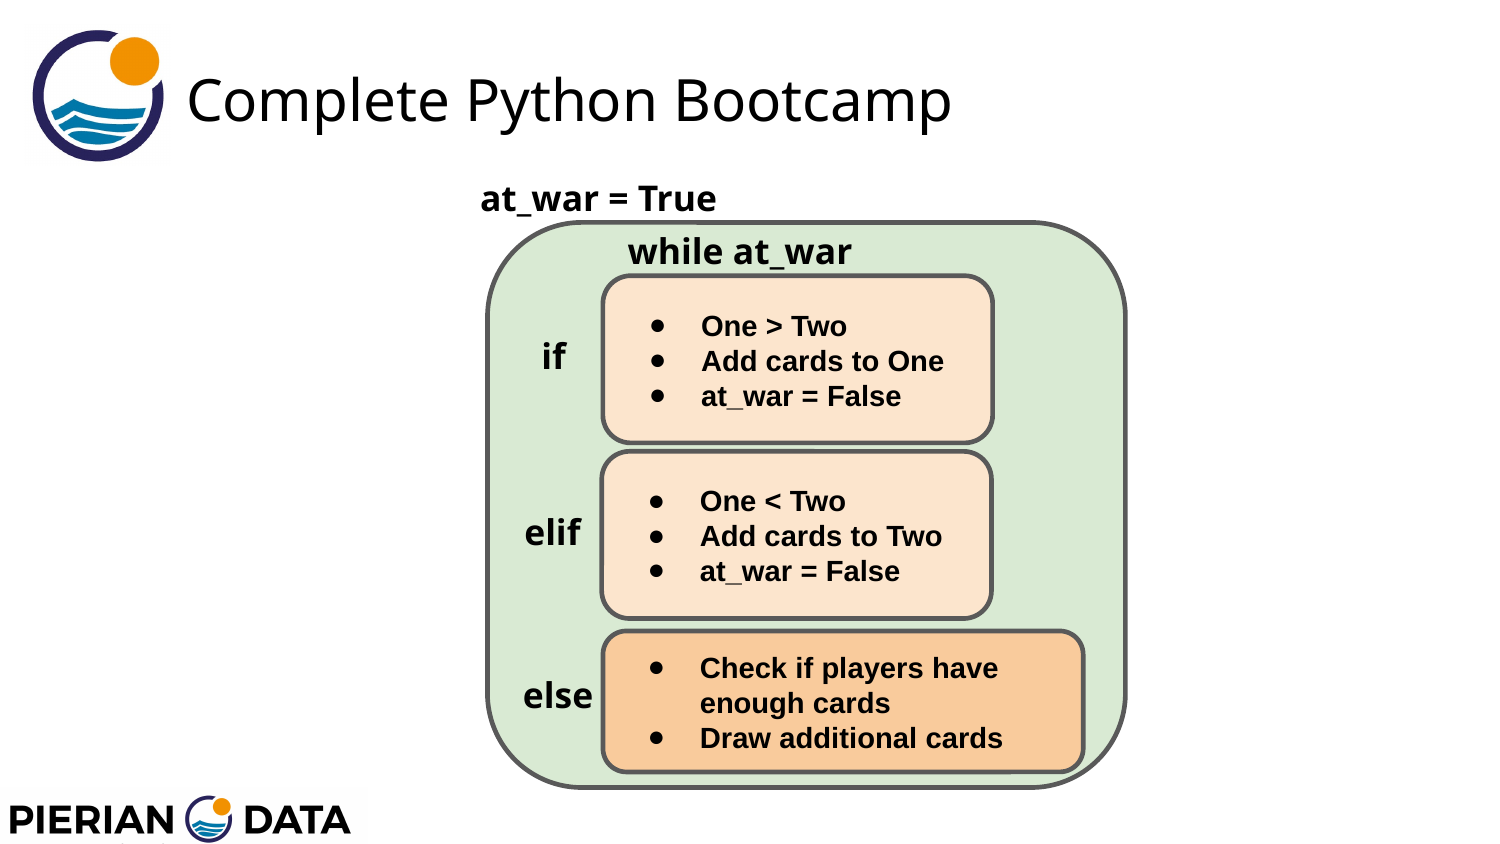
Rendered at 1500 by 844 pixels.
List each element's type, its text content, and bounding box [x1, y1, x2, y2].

text_box One > Two Add cards to One at_war = False [602, 275, 993, 443]
text_box while at_war [554, 214, 926, 276]
text_box elif [508, 494, 597, 556]
title Complete Python Bootcamp [176, 48, 1449, 143]
text_box One < Two Add cards to Two at_war = False [601, 451, 992, 619]
picture [0, 787, 368, 844]
text_box else [502, 657, 602, 719]
picture [24, 24, 172, 167]
text_box at_war = True [412, 161, 785, 223]
text_box [487, 222, 1126, 788]
text_box if [509, 319, 598, 381]
text_box Check if players have enough cards Draw additional cards [602, 630, 1084, 772]
